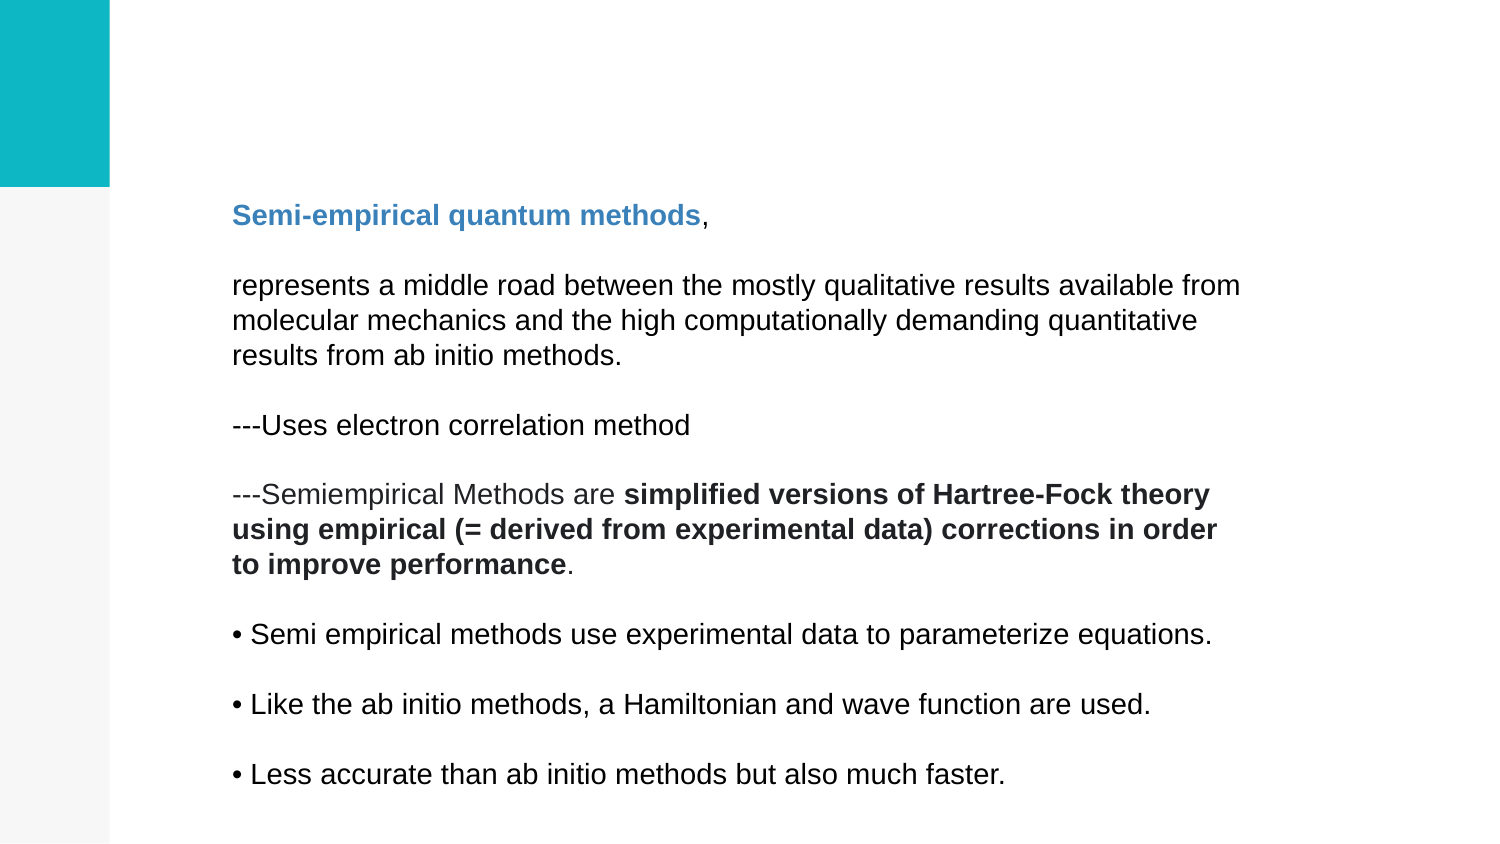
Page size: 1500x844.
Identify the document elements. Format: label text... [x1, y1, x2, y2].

text_box Semi-empirical quantum methods, represents a middle road between the mostly qualitative results available from molecular mechanics and the high computationally demanding quantitative results from ab initio methods. ---Uses electron correlation method ---Semiempirical Methods are simplified versions of Hartree-Fock theory using empirical (= derived from experimental data) corrections in order to improve performance. • Semi empirical methods use experimental data to parameterize equations. • Like the ab initio methods, a Hamiltonian and wave function are used. • Less accurate than ab initio methods but also much faster. [217, 188, 1263, 798]
